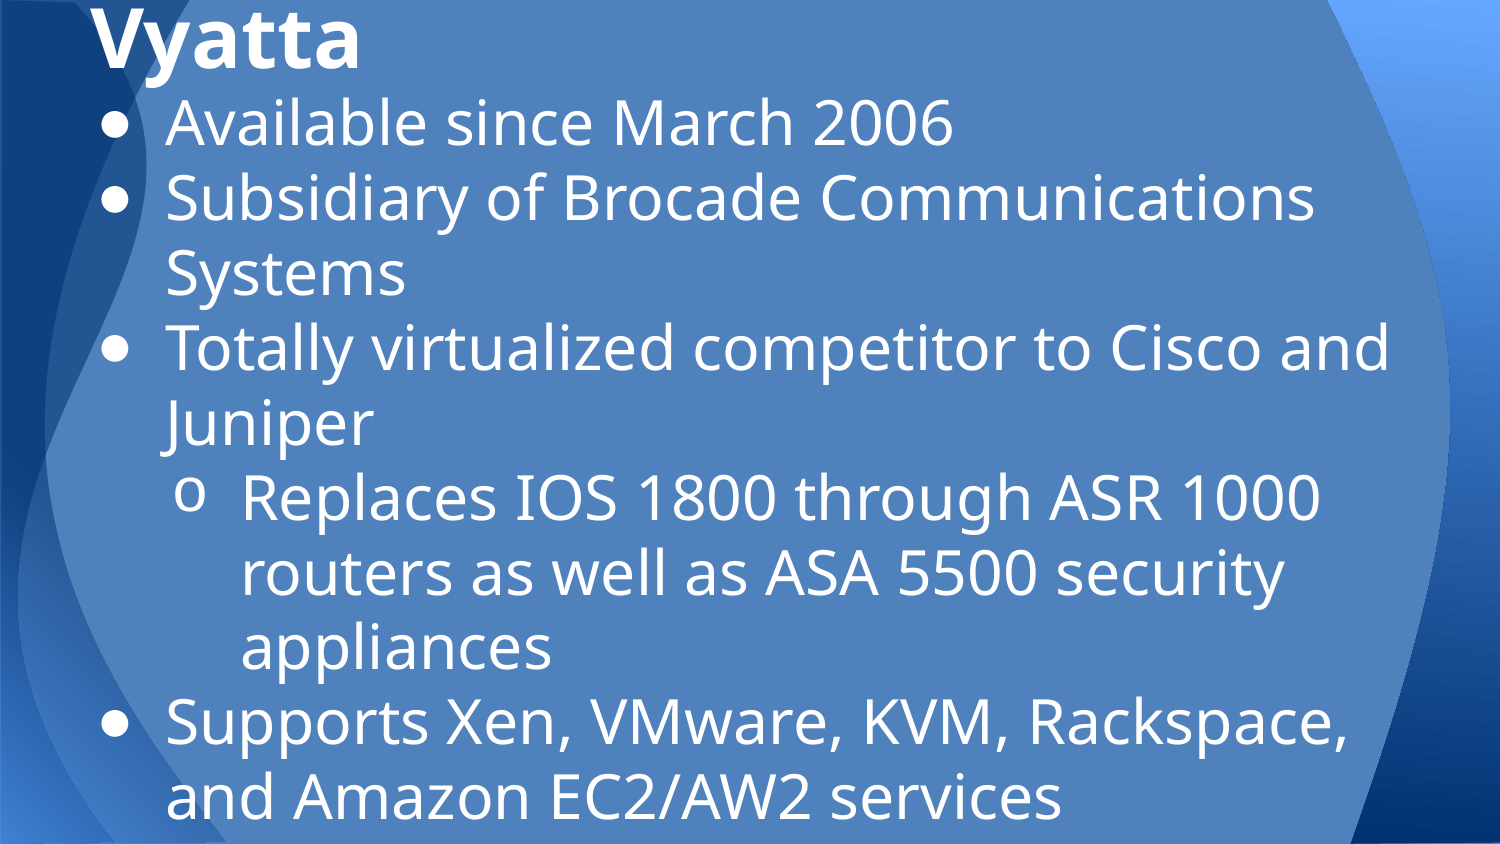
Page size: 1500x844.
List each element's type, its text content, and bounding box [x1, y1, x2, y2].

title Vyatta [75, 0, 1425, 101]
list Available since March 2006 Subsidiary of Brocade Communications Systems Totally virtualized competitor to Cisco and Juniper Replaces IOS 1800 through ASR 1000 routers as well as ASA 5500 security appliances Supports Xen, VMware, KVM, Rackspace, and Amazon EC2/AW2 services [75, 101, 1425, 805]
